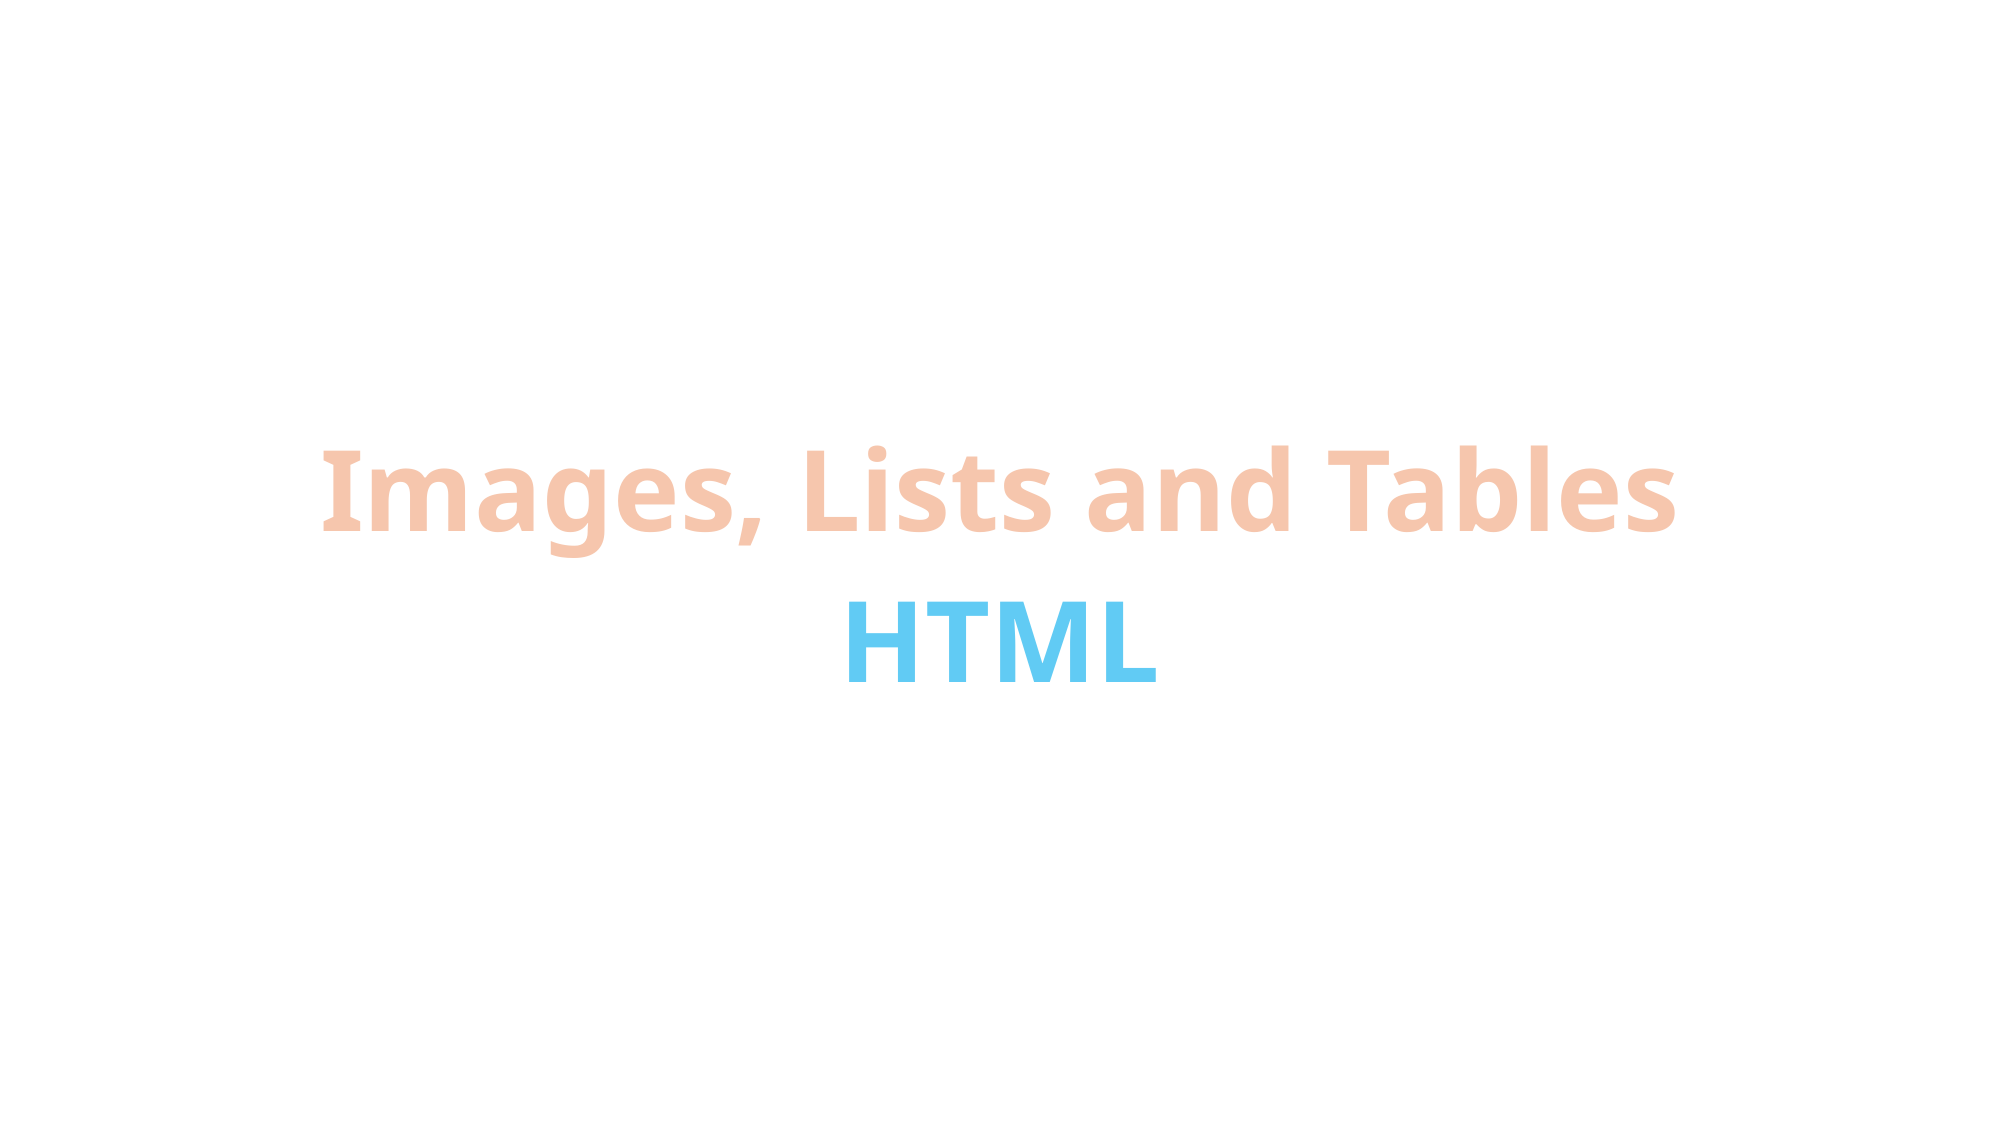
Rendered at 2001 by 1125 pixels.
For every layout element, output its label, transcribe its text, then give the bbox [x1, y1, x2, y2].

text_box HTML [824, 562, 1176, 713]
text_box Images, Lists and Tables [305, 410, 1695, 561]
